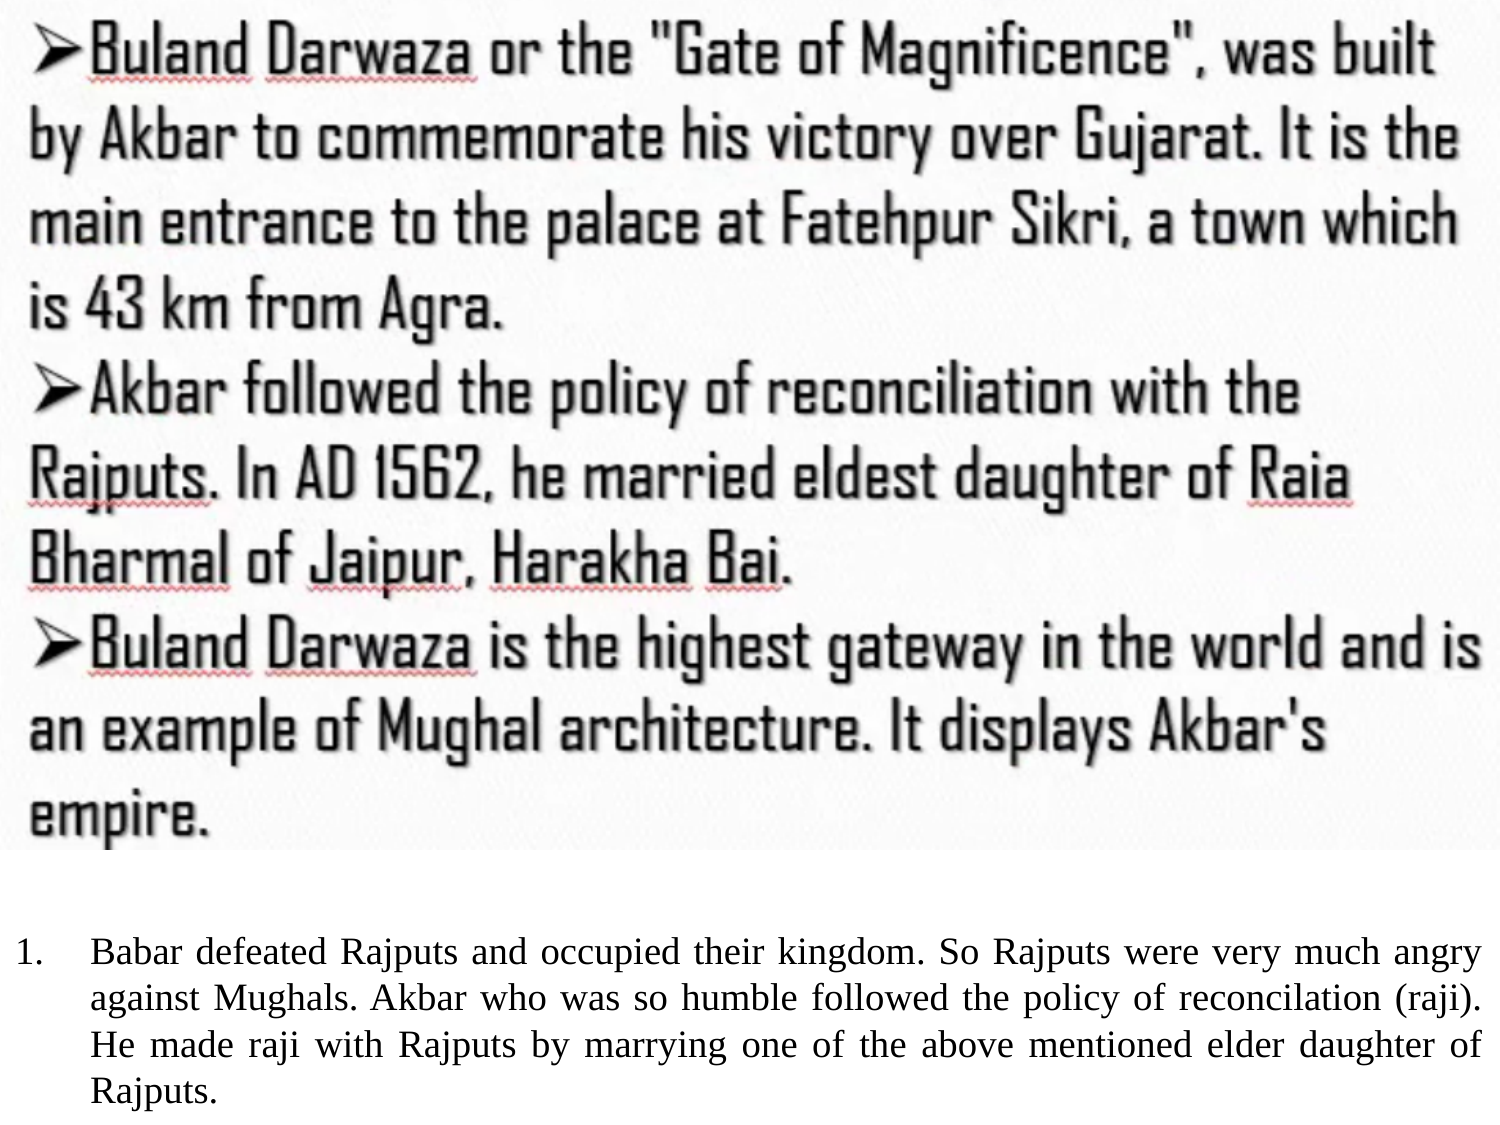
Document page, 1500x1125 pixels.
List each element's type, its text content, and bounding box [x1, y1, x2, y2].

list Babar defeated Rajputs and occupied their kingdom. So Rajputs were very much angry against Mughals. Akbar who was so humble followed the policy of reconcilation (raji). He made raji with Rajputs by marrying one of the above mentioned elder daughter of Rajputs. [0, 856, 1500, 1125]
picture [0, 0, 1500, 851]
